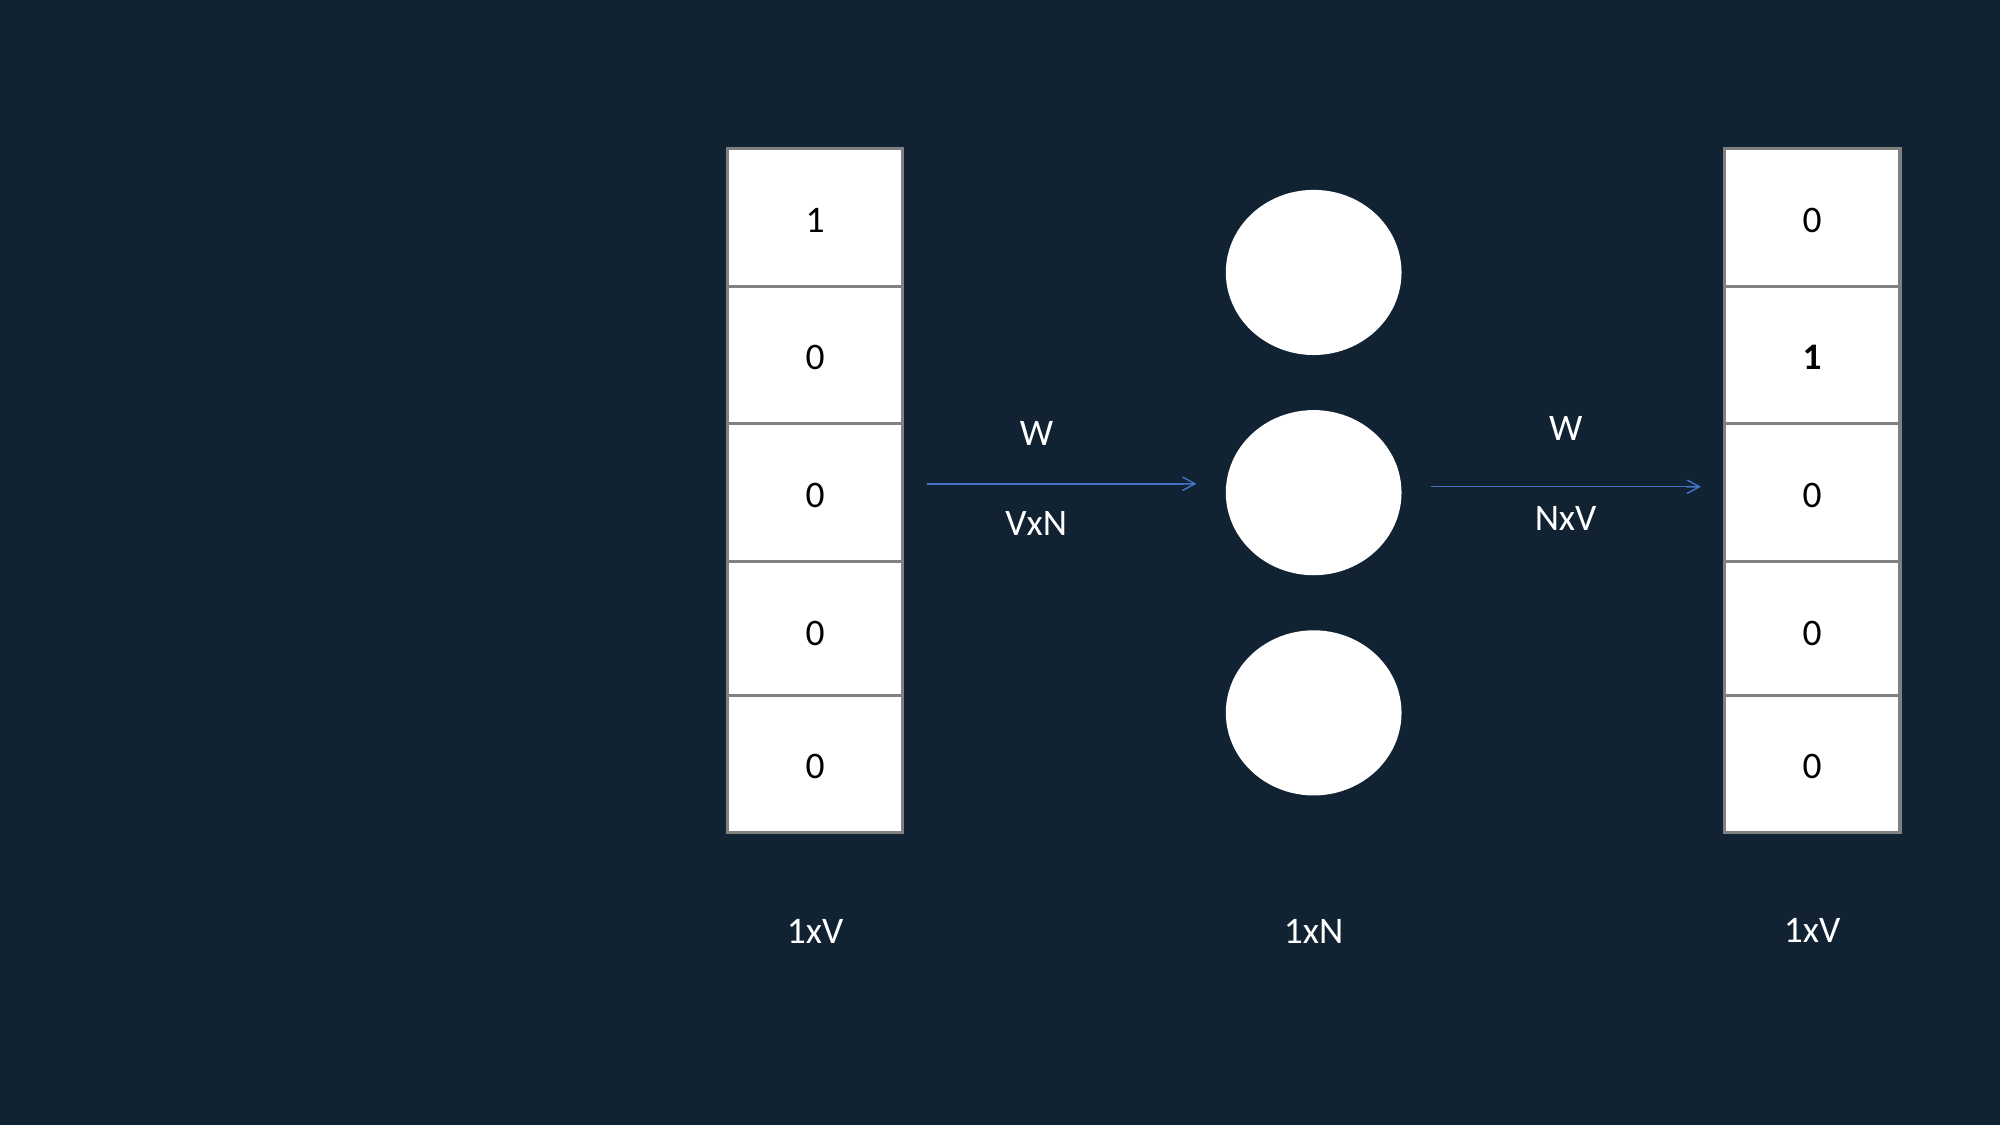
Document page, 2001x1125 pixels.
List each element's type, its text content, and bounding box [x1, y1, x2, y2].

text_box 1 [726, 147, 904, 285]
text_box 0 [726, 422, 904, 560]
text_box 1xV [1680, 897, 1944, 958]
text_box 0 [1723, 422, 1902, 560]
text_box 0 [1723, 147, 1902, 285]
text_box W VxN [916, 400, 1156, 551]
text_box W NxV [1433, 487, 1698, 546]
text_box 0 [726, 694, 904, 834]
text_box 0 [1723, 694, 1902, 834]
text_box 0 [1723, 560, 1902, 694]
text_box [1224, 188, 1403, 357]
text_box [1224, 409, 1403, 577]
text_box 0 [726, 285, 904, 422]
text_box 1xN [1181, 898, 1446, 959]
text_box 1 [1723, 285, 1902, 422]
text_box 0 [726, 560, 904, 694]
text_box [1224, 629, 1403, 797]
text_box 1xV [683, 898, 947, 959]
text_box W NxV [1433, 395, 1698, 486]
